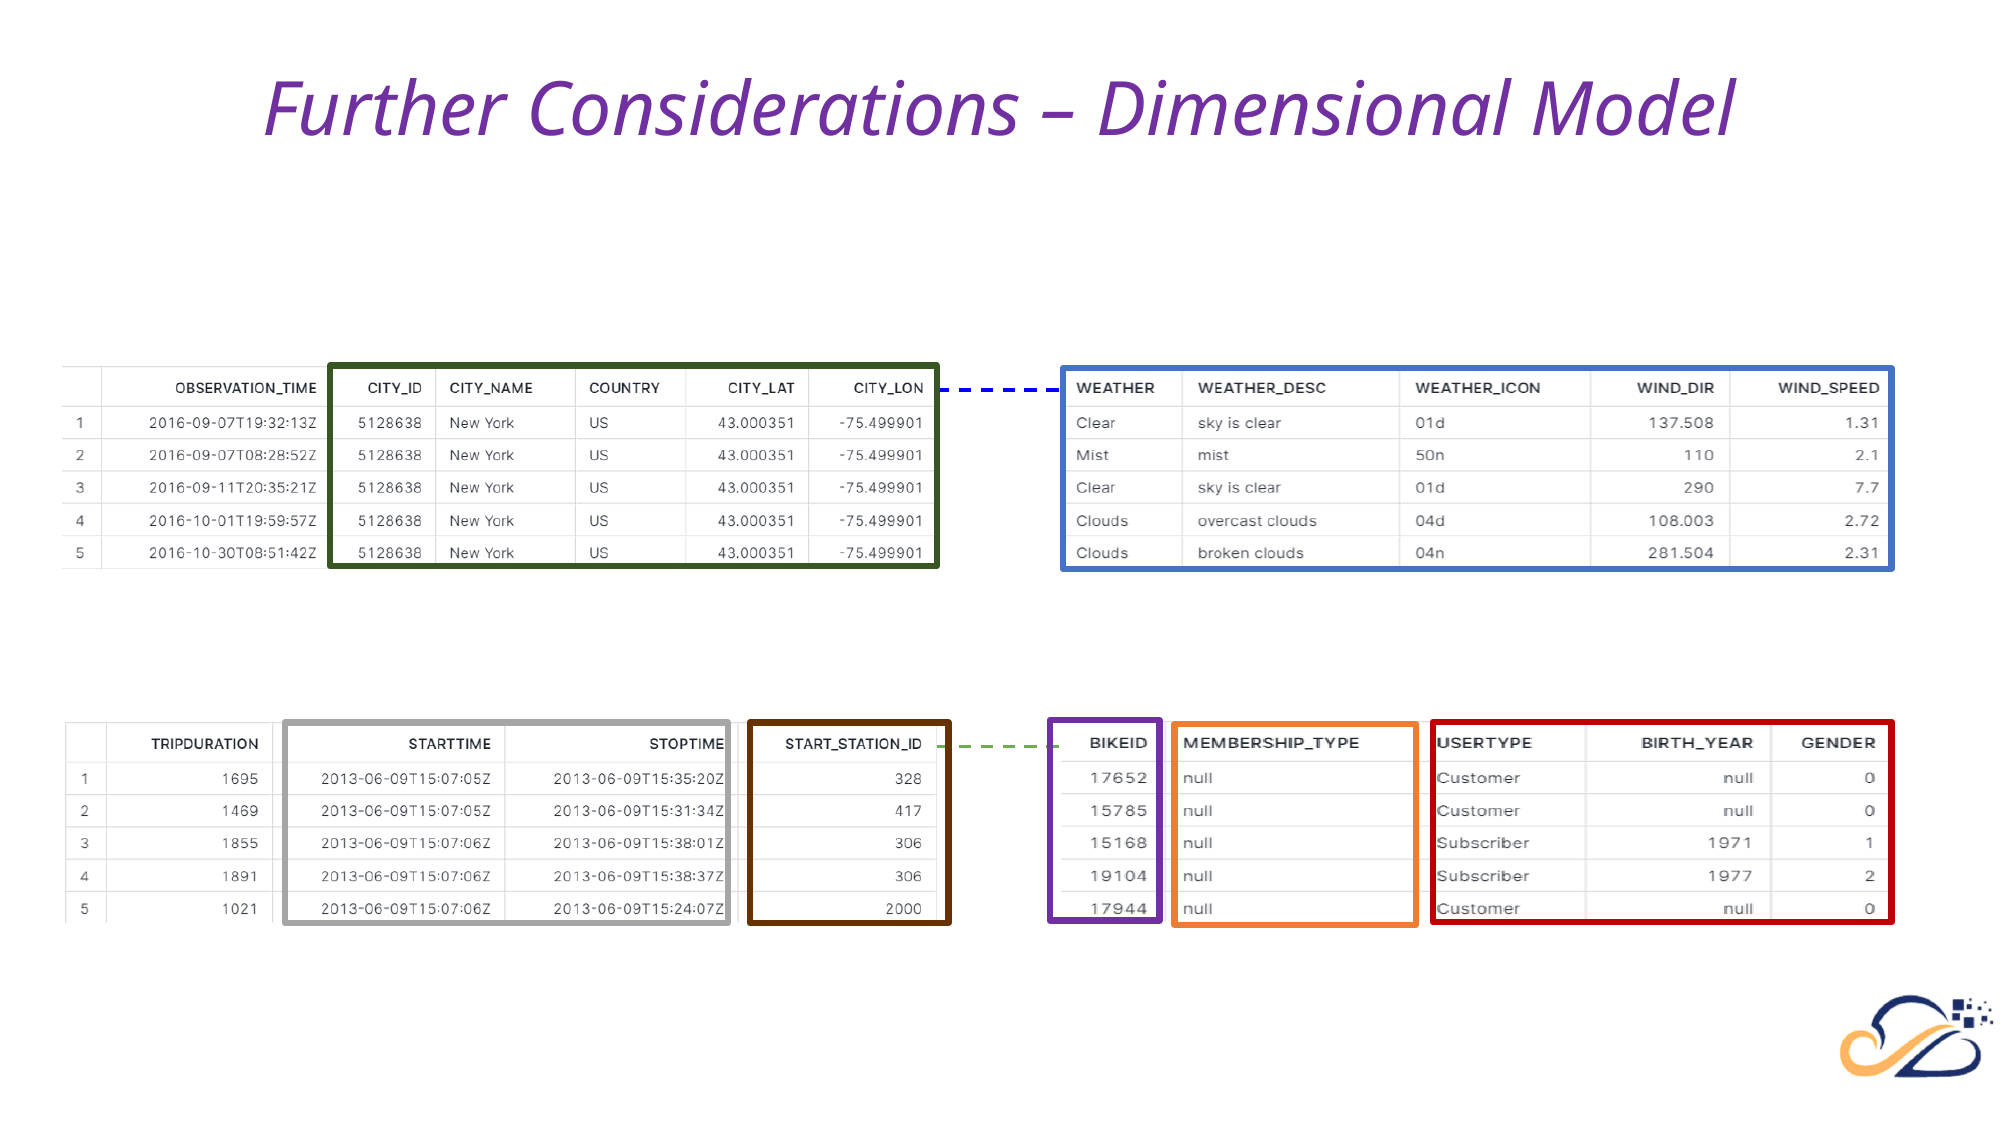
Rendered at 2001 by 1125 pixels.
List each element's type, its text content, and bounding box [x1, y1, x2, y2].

picture [1834, 959, 2000, 1125]
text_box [62, 365, 1892, 925]
text_box Further Considerations – Dimensional Model [0, 52, 2000, 158]
